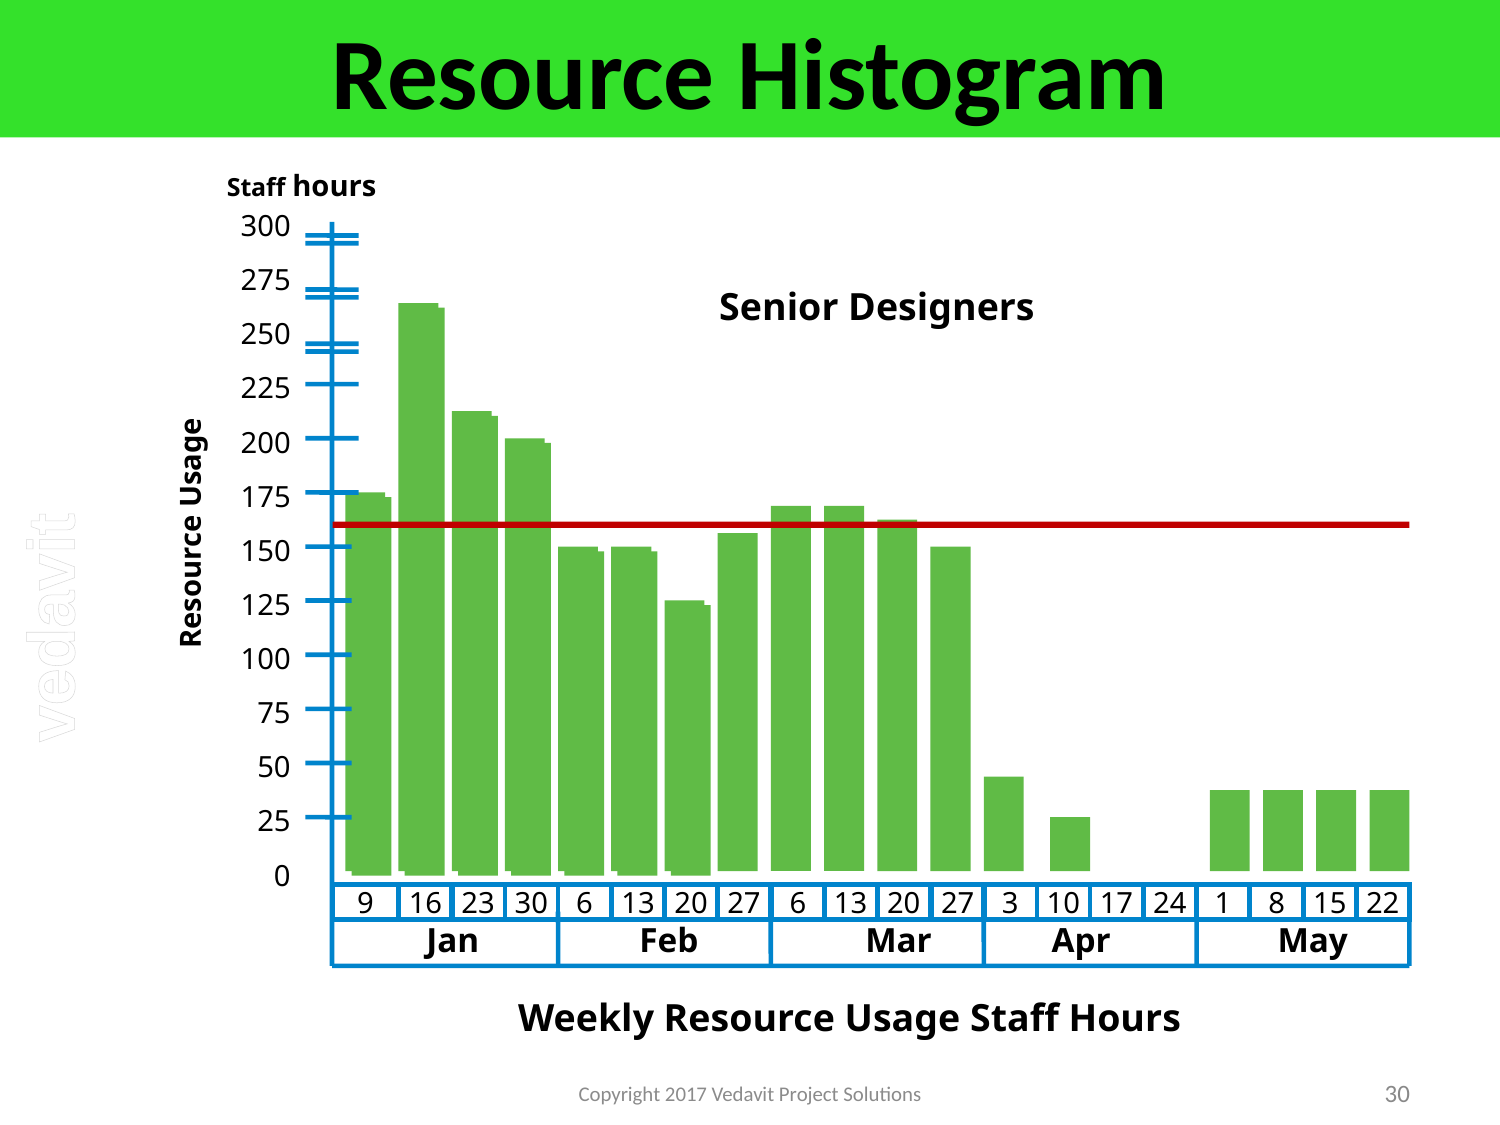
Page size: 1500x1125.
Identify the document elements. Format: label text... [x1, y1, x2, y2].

footer Copyright 2017 Vedavit Project Solutions [512, 1062, 988, 1123]
title Resource Histogram [0, 0, 1500, 138]
slide_number 244 [1074, 1062, 1425, 1123]
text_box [164, 159, 1421, 1048]
